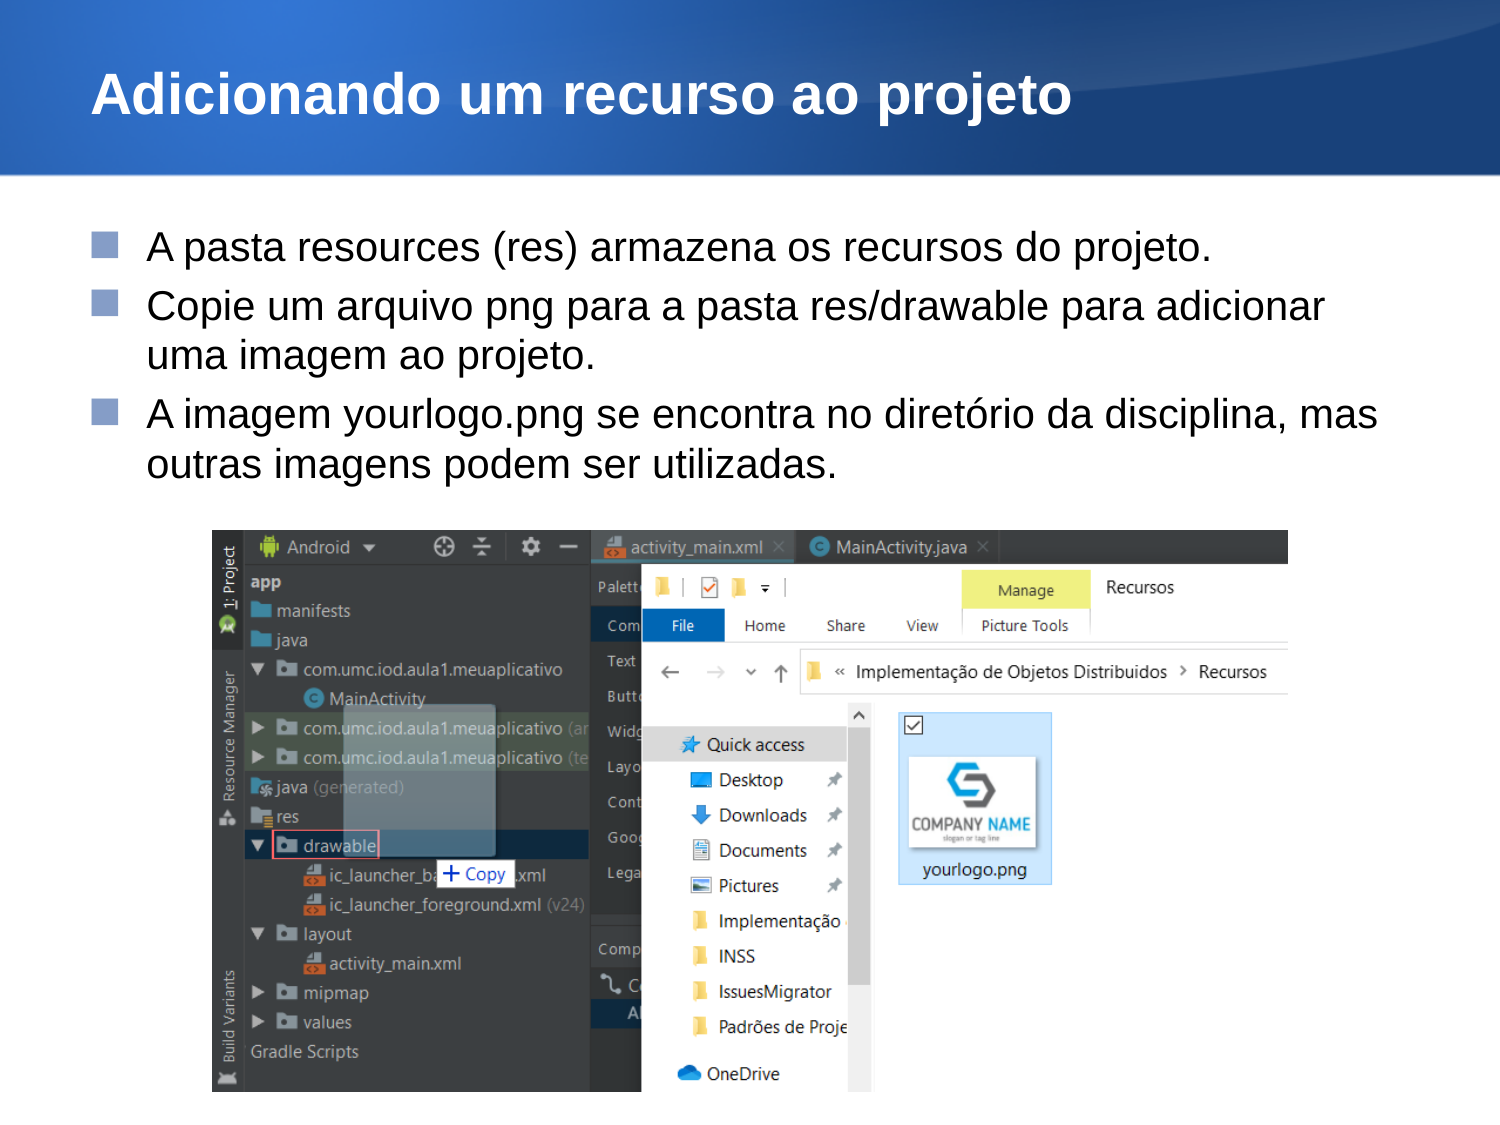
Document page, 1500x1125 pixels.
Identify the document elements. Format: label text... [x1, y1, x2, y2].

picture [0, 0, 1500, 1125]
list A pasta resources (res) armazena os recursos do projeto. Copie um arquivo png para a pasta res/drawable para adicionar uma imagem ao projeto. A imagem yourlogo.png se encontra no diretório da disciplina, mas outras imagens podem ser utilizadas. [74, 212, 1426, 1006]
title Adicionando um recurso ao projeto [74, 32, 1426, 150]
